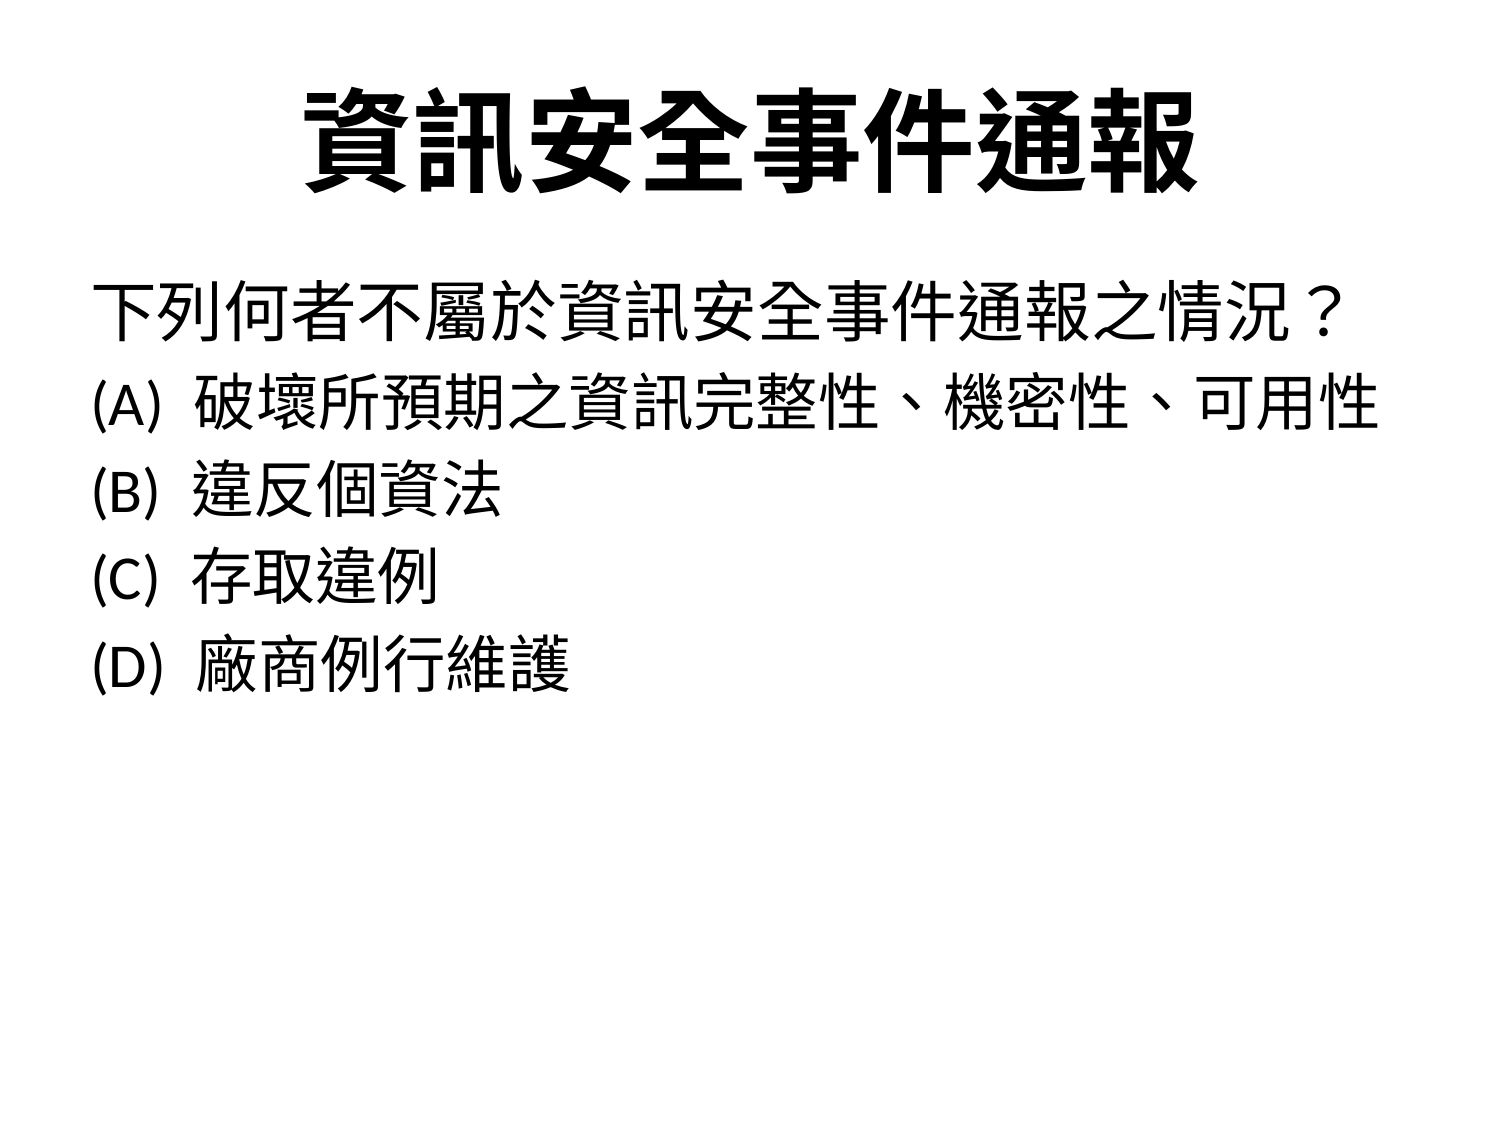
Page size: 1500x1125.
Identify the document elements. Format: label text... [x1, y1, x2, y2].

list 下列何者不屬於資訊安全事件通報之情況？ (A) 破壞所預期之資訊完整性、機密性、可用性 (B) 違反個資法 (C) 存取違例 (D) 廠商例行維護 [75, 262, 1425, 1005]
title 資訊安全事件通報 [75, 45, 1425, 233]
